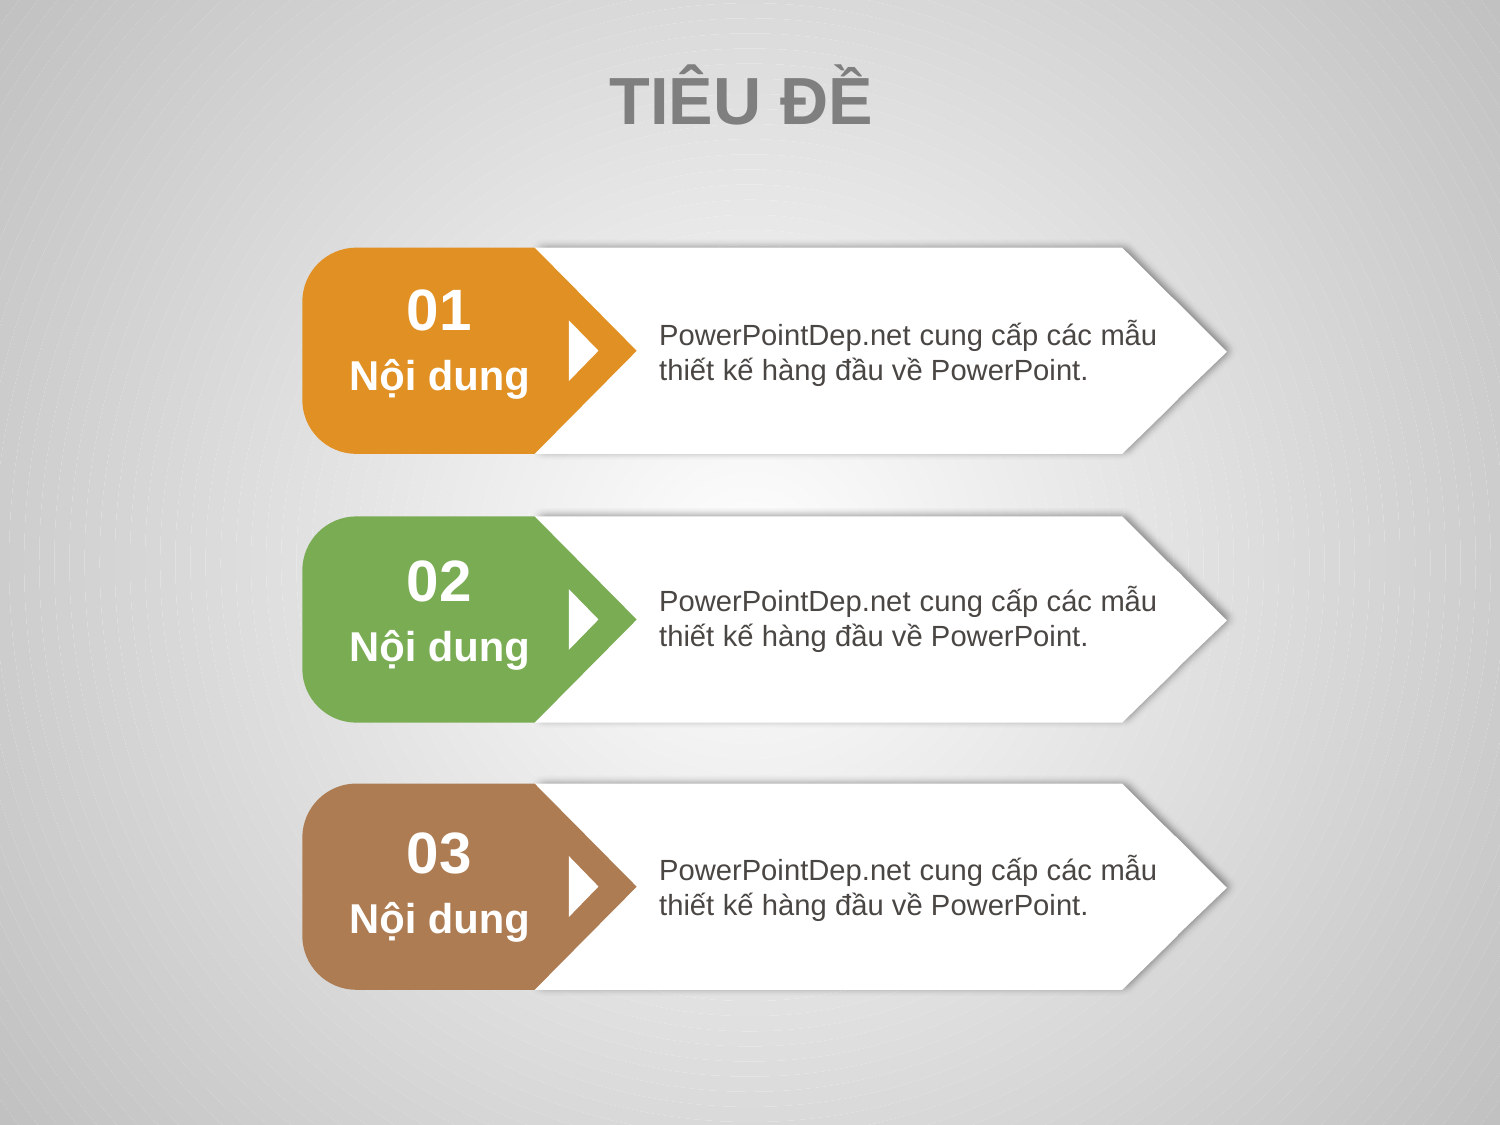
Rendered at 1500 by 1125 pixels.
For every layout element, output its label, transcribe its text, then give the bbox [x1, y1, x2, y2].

text_box PowerPointDep.net cung cấp các mẫu thiết kế hàng đầu về PowerPoint. [644, 575, 1201, 660]
text_box [566, 587, 601, 652]
text_box [536, 781, 1187, 992]
text_box Nội dung [334, 341, 545, 407]
text_box [300, 781, 639, 992]
text_box 02 [392, 536, 487, 612]
text_box [537, 514, 1189, 725]
text_box [1201, 322, 1229, 380]
text_box [300, 245, 639, 456]
text_box PowerPointDep.net cung cấp các mẫu thiết kế hàng đầu về PowerPoint. [644, 308, 1201, 394]
text_box TIÊU ĐỀ [594, 50, 888, 146]
text_box [1201, 591, 1229, 649]
text_box 03 [392, 807, 487, 884]
text_box [1201, 858, 1229, 916]
text_box Nội dung [334, 884, 545, 950]
text_box Nội dung [334, 612, 545, 678]
text_box [566, 318, 601, 384]
text_box [566, 854, 601, 920]
text_box PowerPointDep.net cung cấp các mẫu thiết kế hàng đầu về PowerPoint. [644, 844, 1201, 929]
text_box 01 [392, 264, 487, 341]
text_box [536, 245, 1187, 456]
text_box [300, 514, 639, 725]
